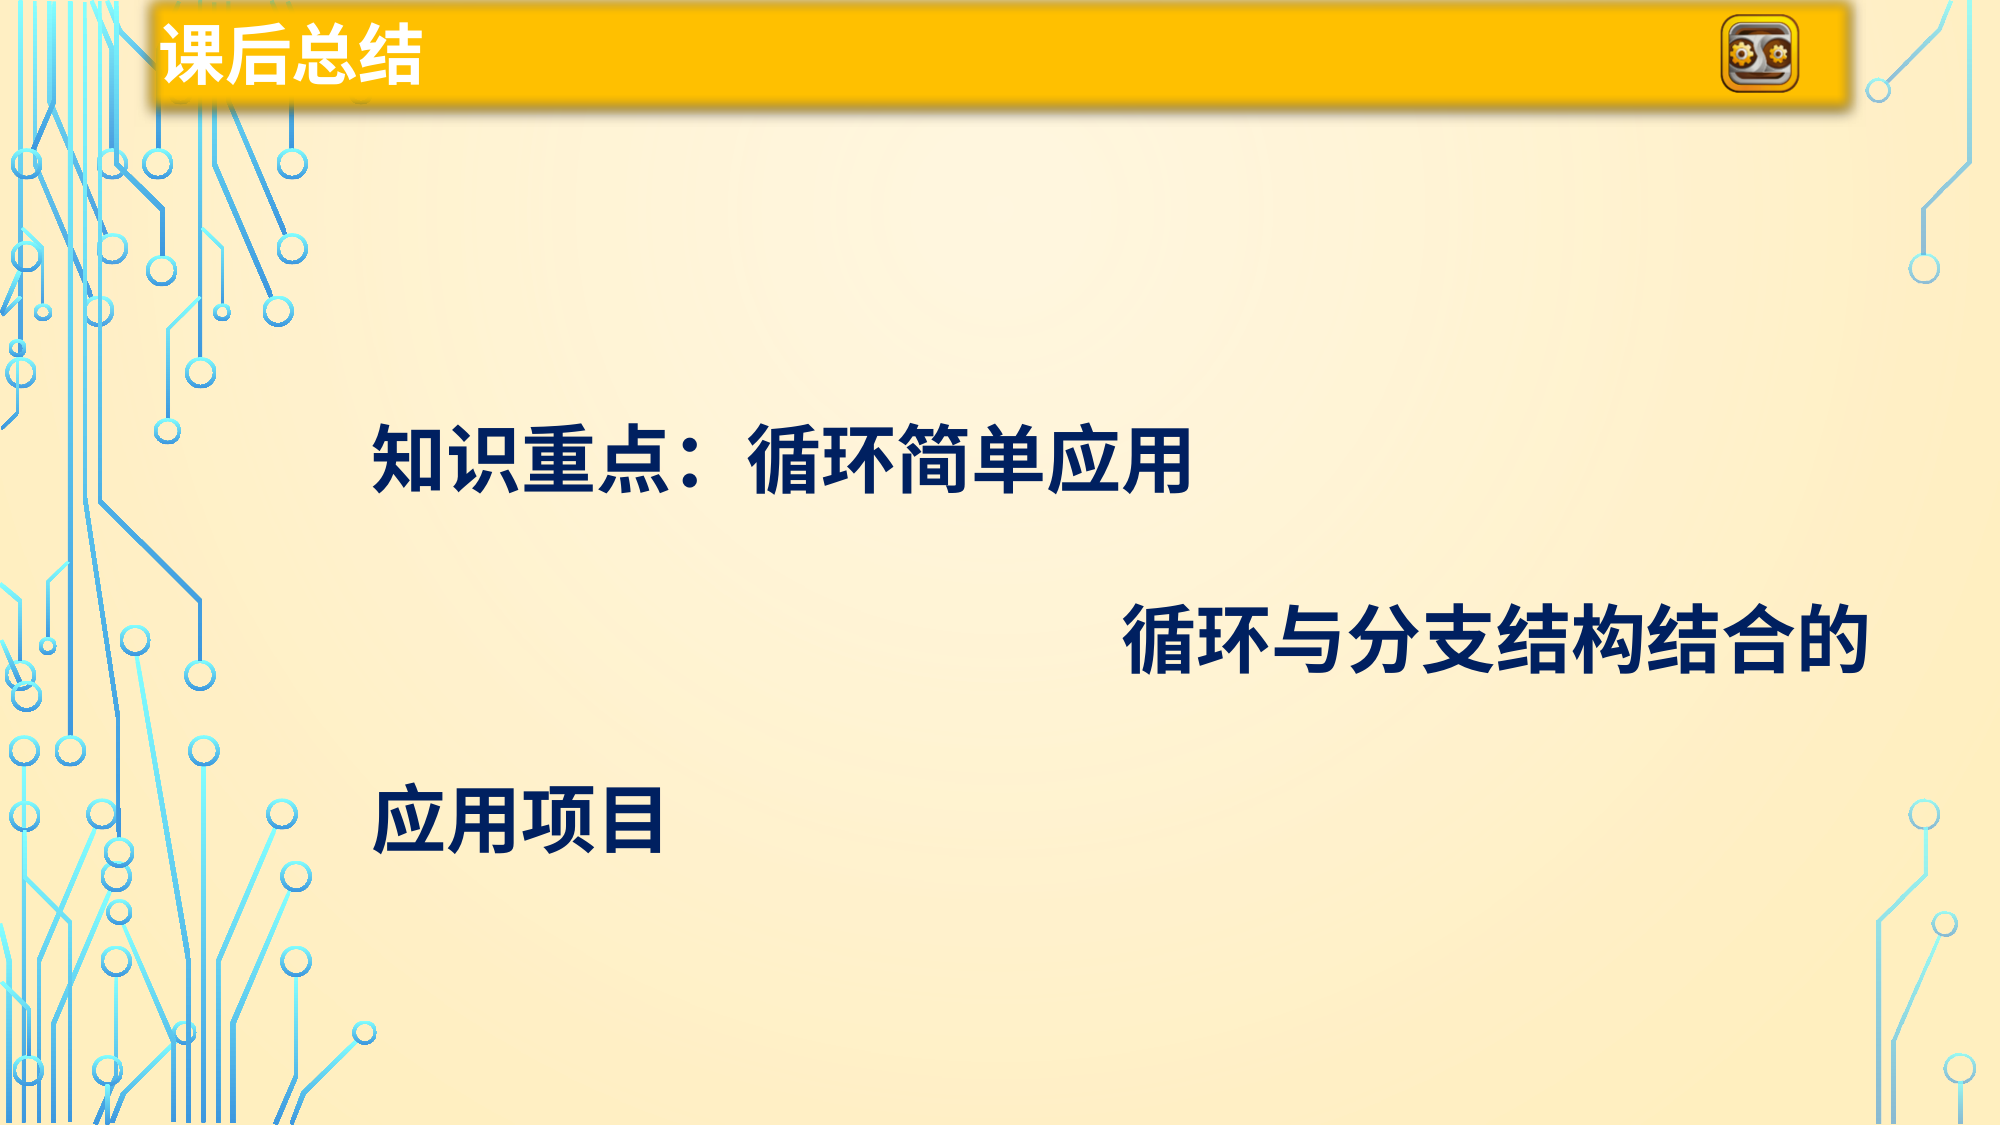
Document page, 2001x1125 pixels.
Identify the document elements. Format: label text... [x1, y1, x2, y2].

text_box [143, 0, 1857, 115]
text_box 知识重点：循环简单应用 循环与分支结构结合的应用项目 [356, 315, 1915, 871]
